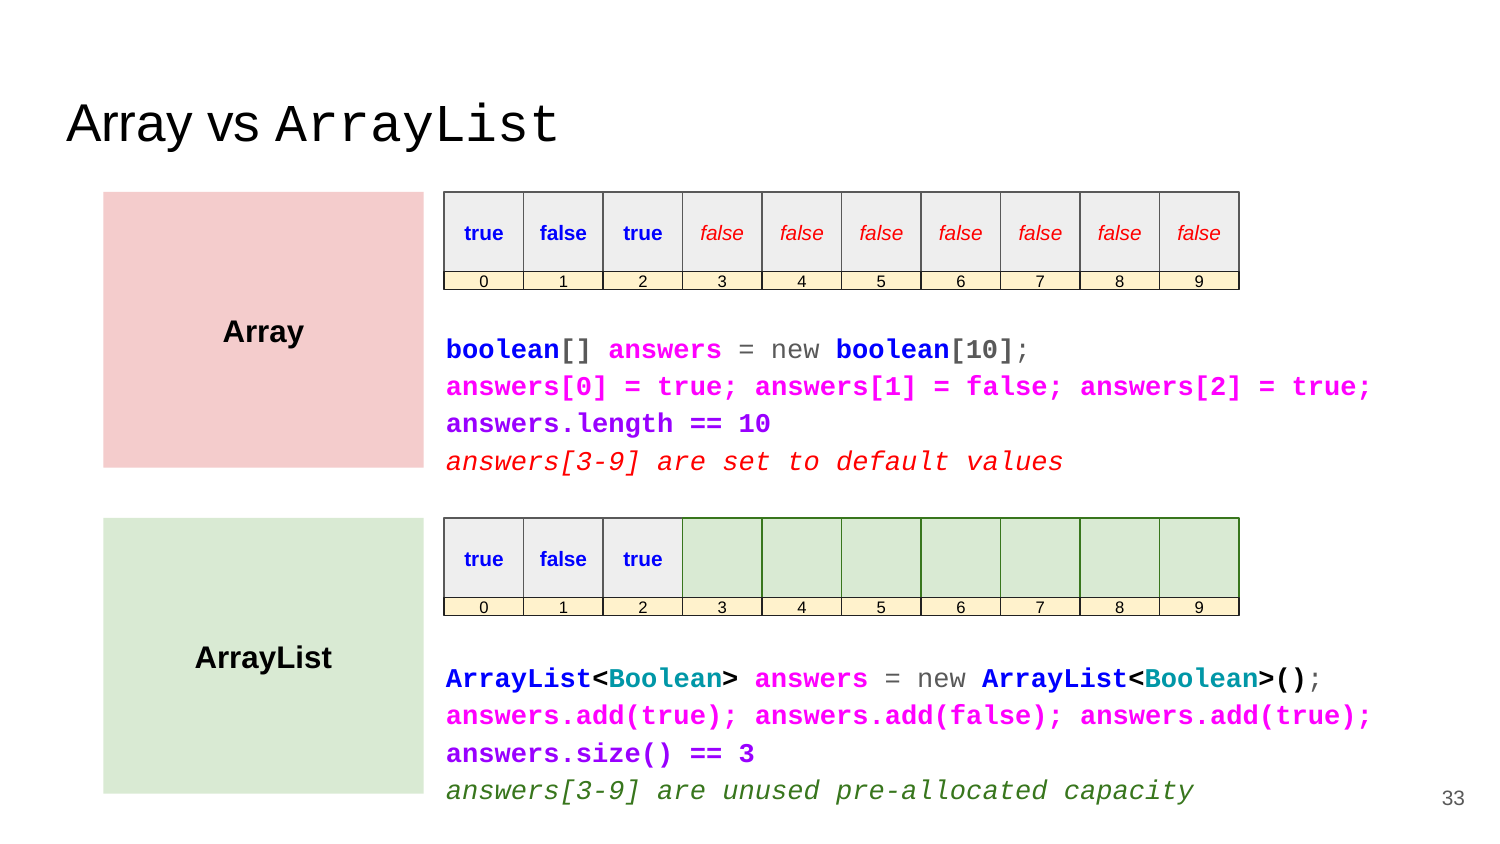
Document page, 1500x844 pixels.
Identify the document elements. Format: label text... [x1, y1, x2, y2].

title Array vs ArrayList [51, 72, 1449, 167]
text_box boolean[] answers = new boolean[10]; answers[0] = true; answers[1] = false; answers[2] = true; answers.length == 10 answers[3-9] are set to default values [430, 311, 1470, 491]
slide_number ‹#› [1389, 764, 1480, 830]
text_box Array [103, 191, 424, 468]
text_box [443, 517, 1240, 616]
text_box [443, 191, 1240, 290]
text_box ArrayList<Boolean> answers = new ArrayList<Boolean>(); answers.add(true); answers.add(false); answers.add(true); answers.size() == 3 answers[3-9] are unused pre-allocated capacity [430, 640, 1483, 820]
text_box ArrayList [103, 517, 424, 794]
